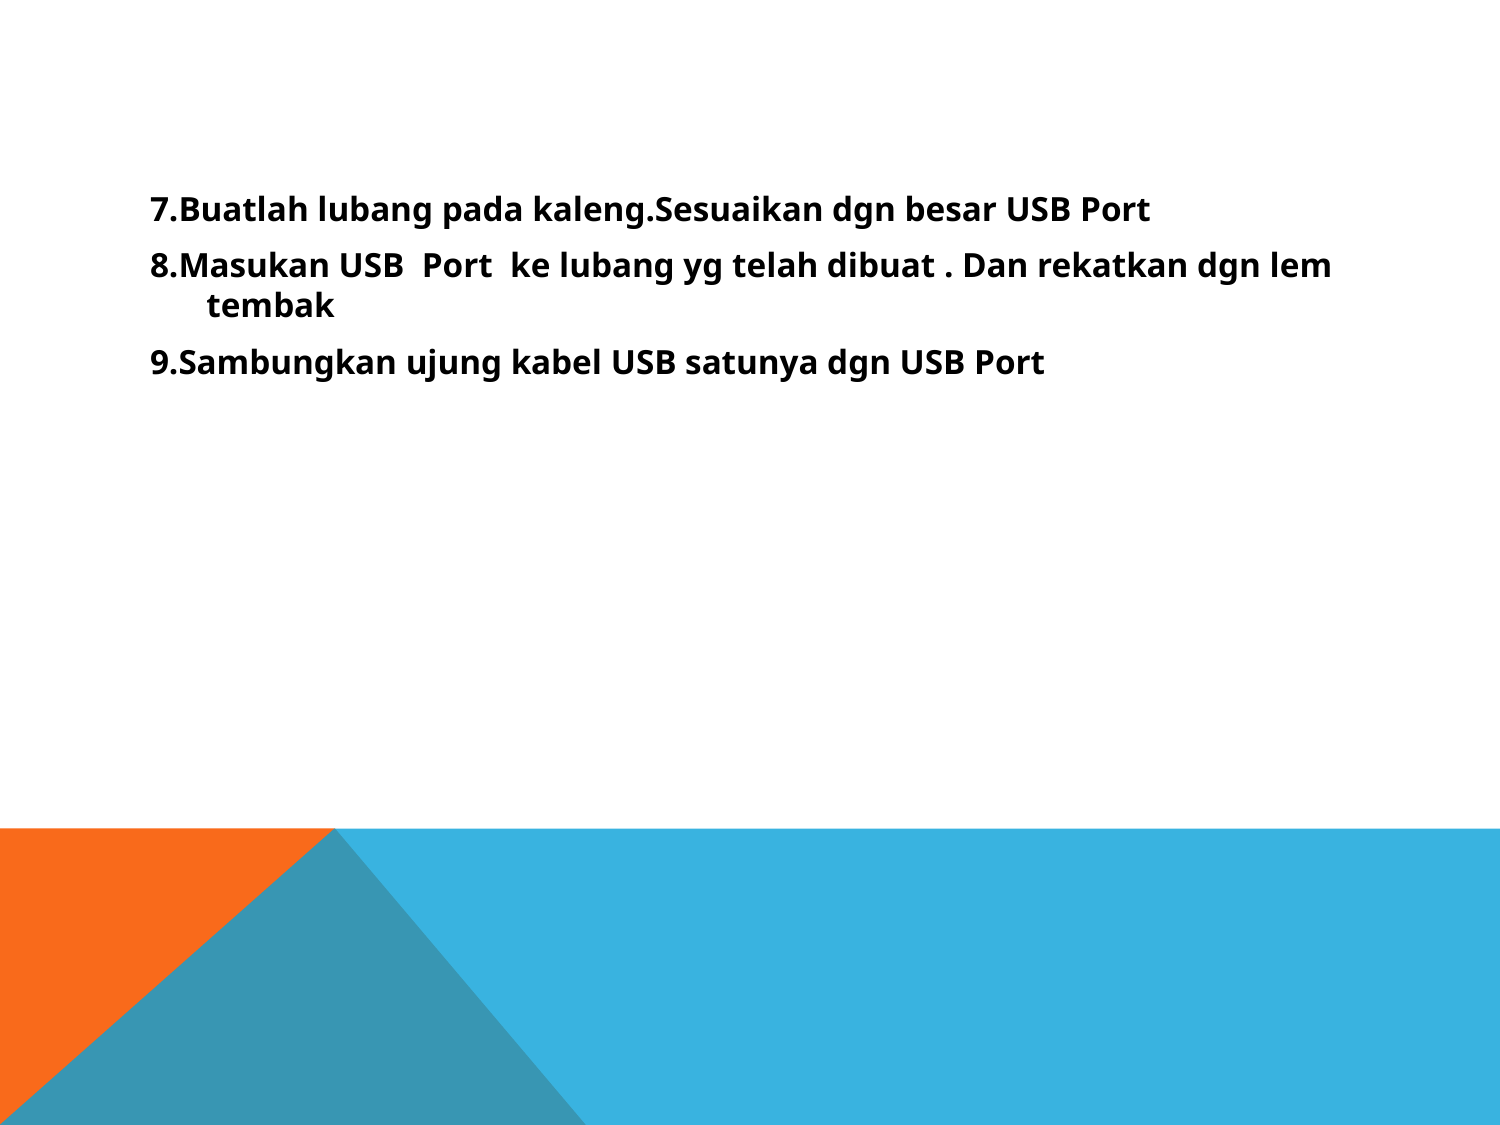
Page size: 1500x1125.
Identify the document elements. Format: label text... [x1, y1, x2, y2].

list 7.Buatlah lubang pada kaleng.Sesuaikan dgn besar USB Port 8.Masukan USB Port ke lubang yg telah dibuat . Dan rekatkan dgn lem tembak 9.Sambungkan ujung kabel USB satunya dgn USB Port [135, 180, 1369, 768]
